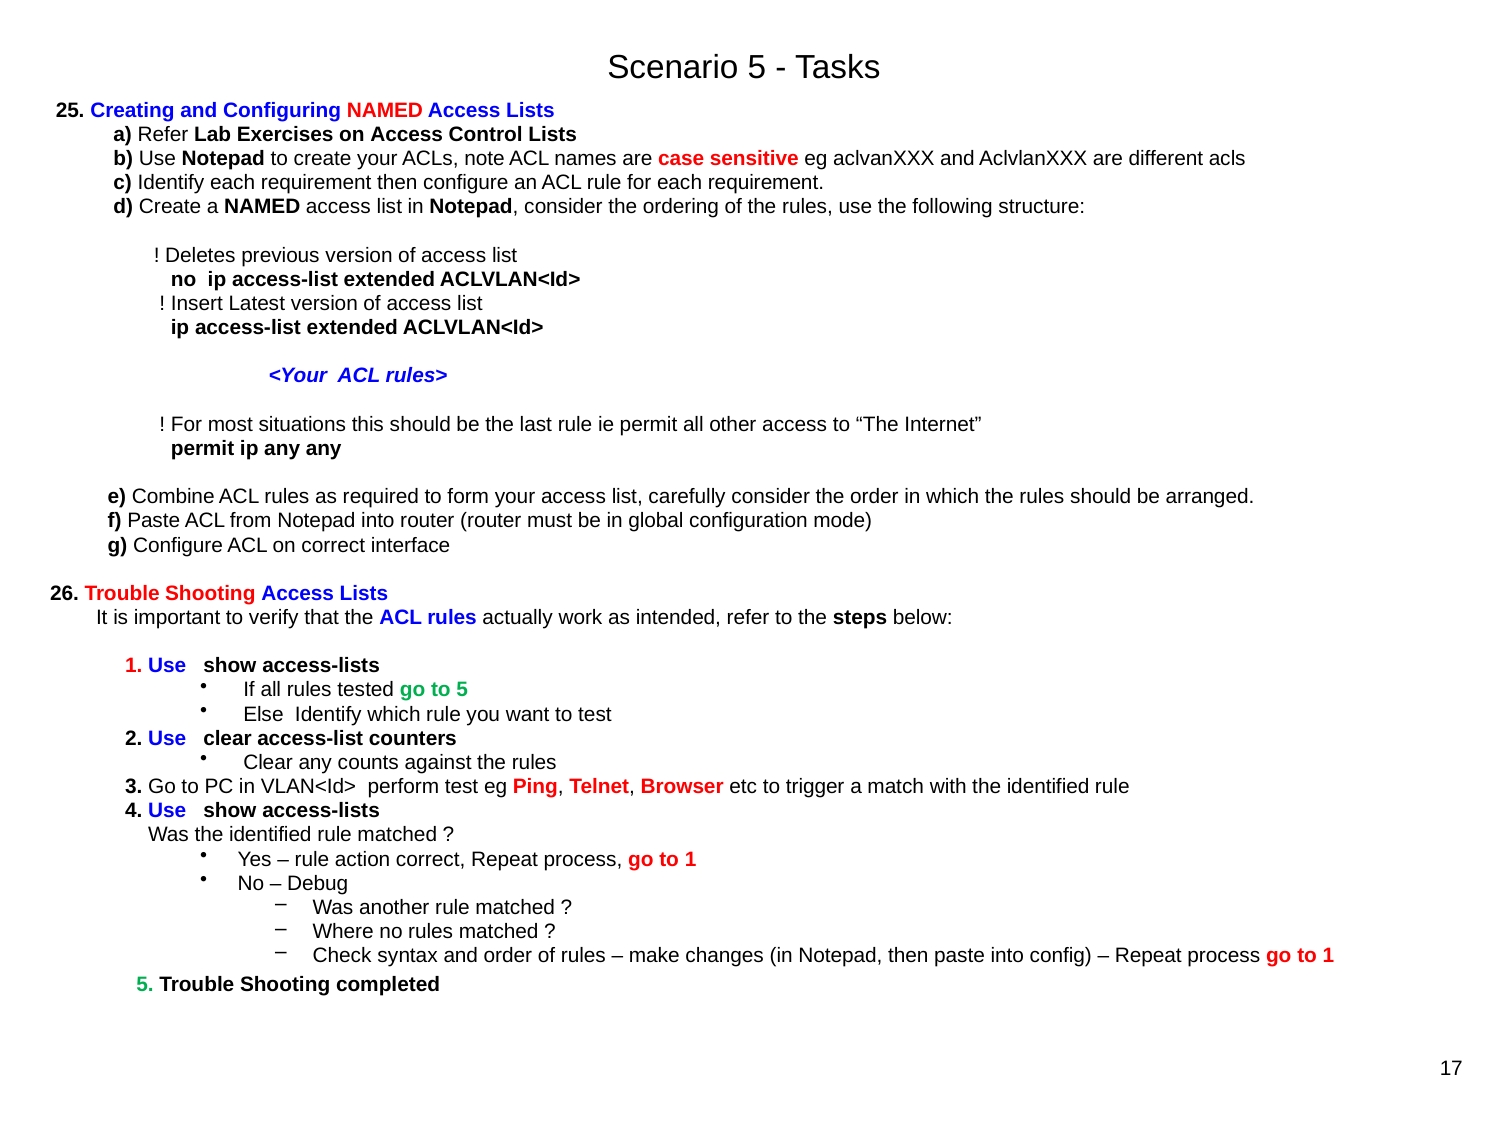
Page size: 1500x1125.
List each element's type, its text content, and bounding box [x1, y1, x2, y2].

slide_number 17 [1422, 1046, 1479, 1095]
title Scenario 5 - Tasks [23, 23, 1465, 108]
list 25. Creating and Configuring NAMED Access Lists a) Refer Lab Exercises on Access Control Lists b) Use Notepad to create your ACLs, note ACL names are case sensitive eg aclvanXXX and AclvlanXXX are different acls c) Identify each requirement then configure an ACL rule for each requirement. d) Create a NAMED access list in Notepad, consider the ordering of the rules, use the following structure: ! Deletes previous version of access list no ip access-list extended ACLVLAN<Id> ! Insert Latest version of access list ip access-list extended ACLVLAN<Id> <Your ACL rules> ! For most situations this should be the last rule ie permit all other access to “The Internet” permit ip any any e) Combine ACL rules as required to form your access list, carefully consider the order in which the rules should be arranged. f) Paste ACL from Notepad into router (router must be in global configuration mode) g) Configure ACL on correct interface 26. Trouble Shooting Access Lists It is important to verify that the ACL rules actually work as intended, refer to the steps below: 1. Use show access-lists If all rules tested go to 5 Else Identify which rule you want to test 2. Use clear access-list counters Clear any counts against the rules 3. Go to PC in VLAN<Id> perform test eg Ping, Telnet, Browser etc to trigger a match with the identified rule 4. Use show access-lists Was the identified rule matched ? Yes – rule action correct, Repeat process, go to 1 No – Debug Was another rule matched ? Where no rules matched ? Check syntax and order of rules – make changes (in Notepad, then paste into config) – Repeat process go to 1 5. Trouble Shooting completed [35, 93, 1465, 1055]
